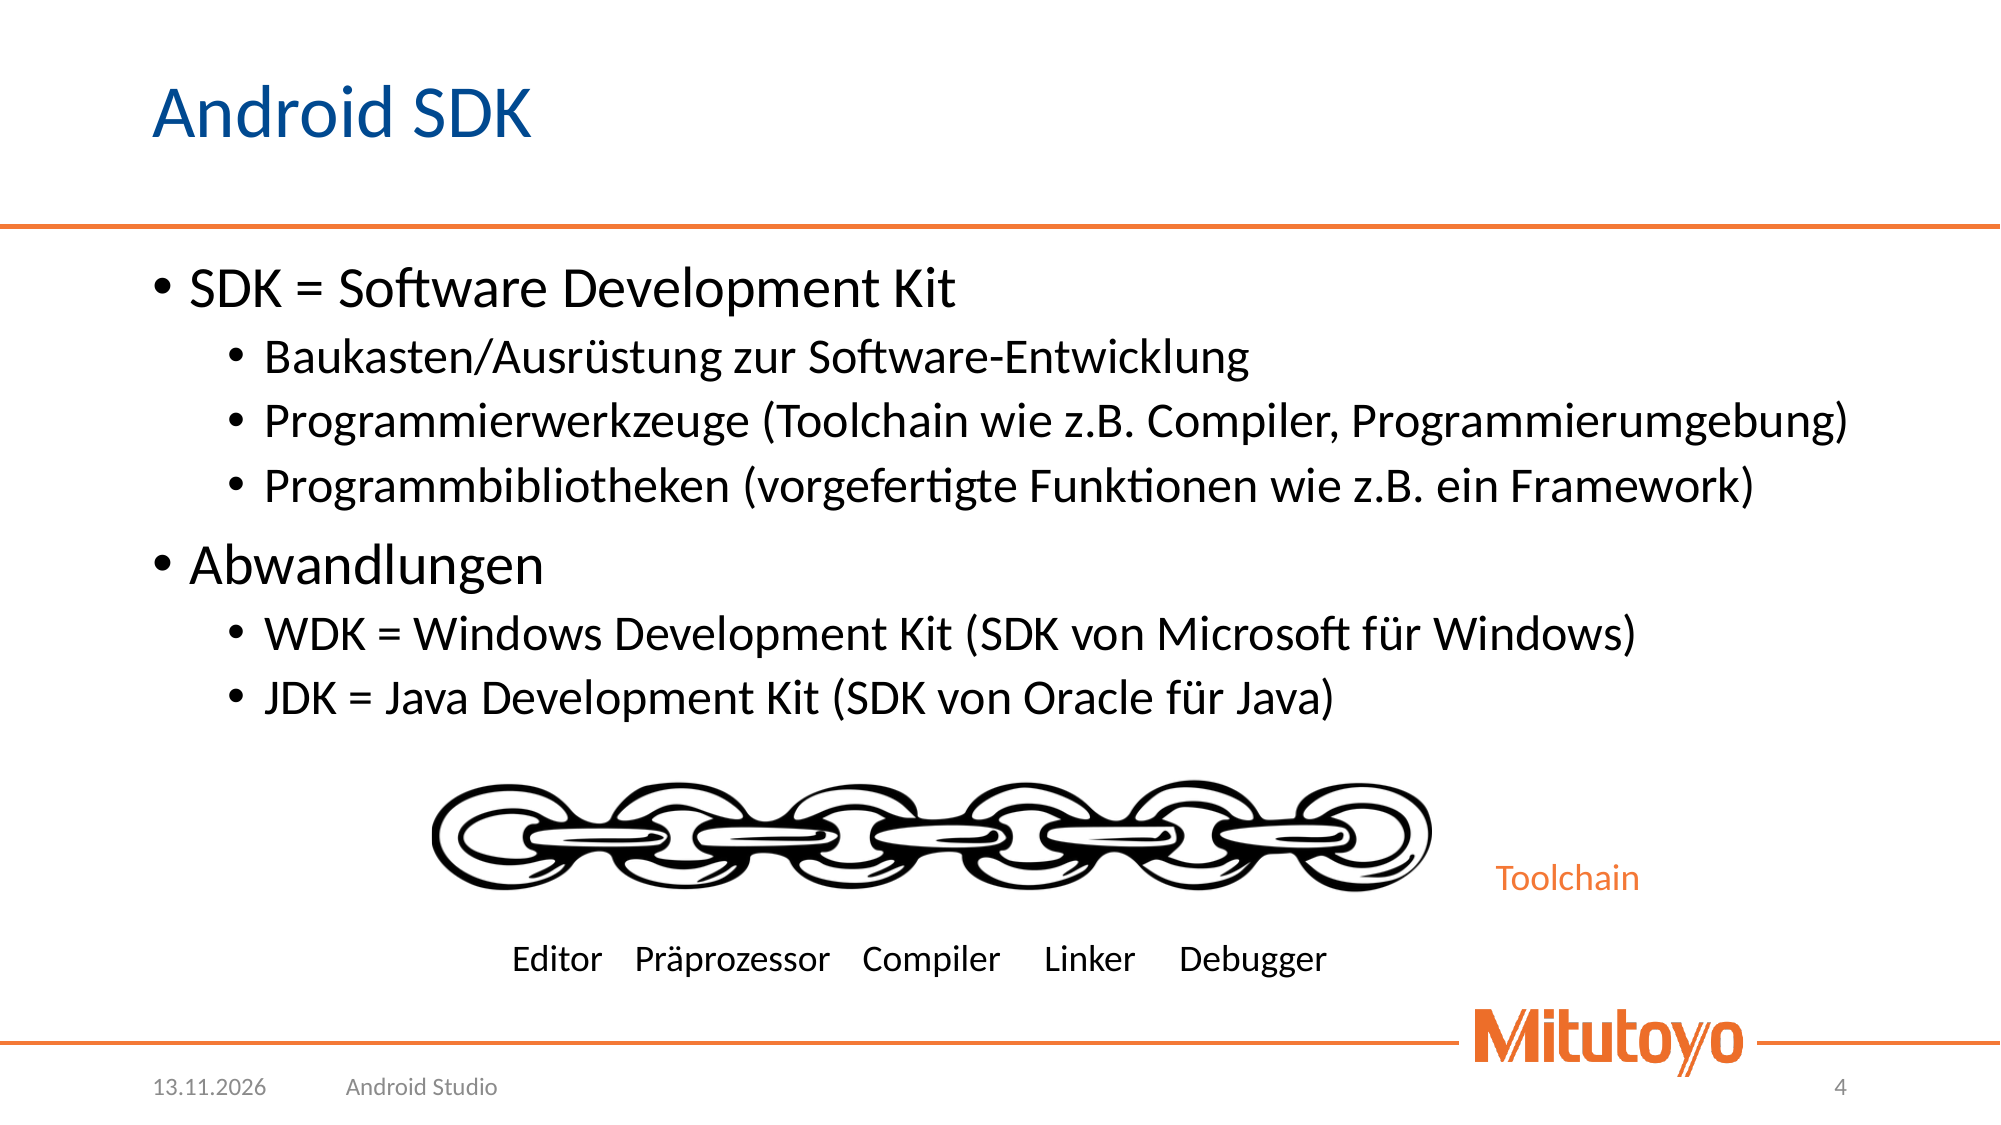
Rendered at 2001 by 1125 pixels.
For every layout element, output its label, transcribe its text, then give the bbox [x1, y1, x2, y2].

picture [431, 773, 1432, 902]
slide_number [137, 1055, 313, 1116]
slide_number 4 [1743, 1055, 1863, 1116]
title Android SDK [137, 24, 1863, 203]
list SDK = Software Development Kit Baukasten/Ausrüstung zur Software-Entwicklung Programmierwerkzeuge (Toolchain wie z.B. Compiler, Programmierumgebung) Programmbibliotheken (vorgefertigte Funktionen wie z.B. ein Framework) Abwandlungen WDK = Windows Development Kit (SDK von Microsoft für Windows) JDK = Java Development Kit (SDK von Oracle für Java) [137, 249, 1925, 749]
text_box Compiler [847, 926, 1016, 987]
text_box Toolchain [1480, 845, 1656, 905]
footer Android Studio [330, 1055, 1721, 1116]
text_box Linker [1029, 926, 1151, 987]
picture [1475, 1009, 1744, 1077]
text_box Editor [497, 926, 619, 987]
text_box Präprozessor [619, 926, 846, 987]
text_box Debugger [1164, 926, 1343, 987]
